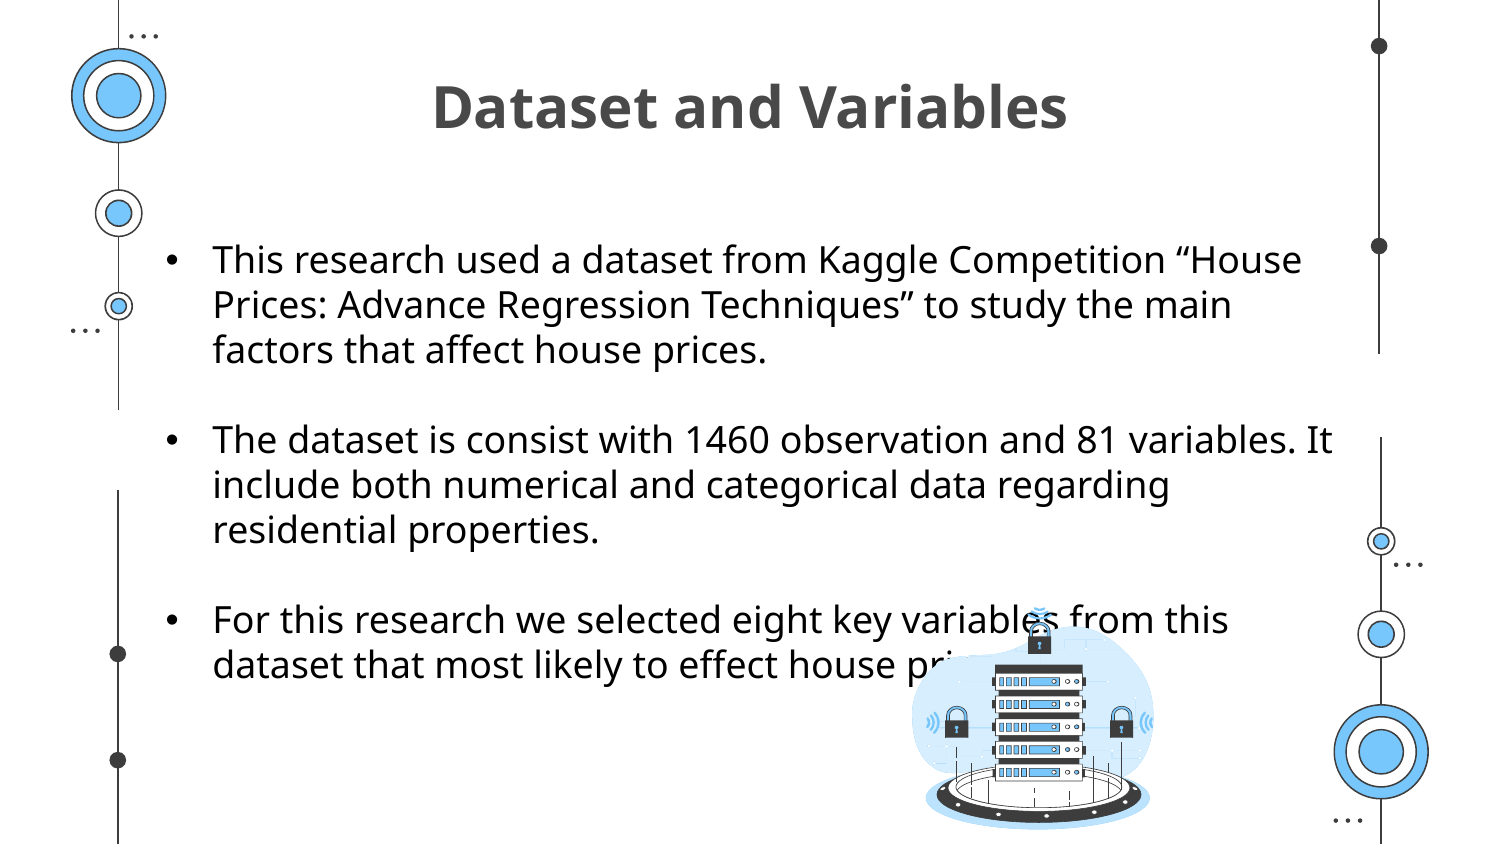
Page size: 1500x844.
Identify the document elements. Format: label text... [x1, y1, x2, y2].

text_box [911, 607, 1159, 830]
text_box This research used a dataset from Kaggle Competition “House Prices: Advance Regression Techniques” to study the main factors that affect house prices. The dataset is consist with 1460 observation and 81 variables. It include both numerical and categorical data regarding residential properties. For this research we selected eight key variables from this dataset that most likely to effect house prices. [150, 221, 1350, 798]
title Dataset and Variables [299, 55, 1201, 150]
